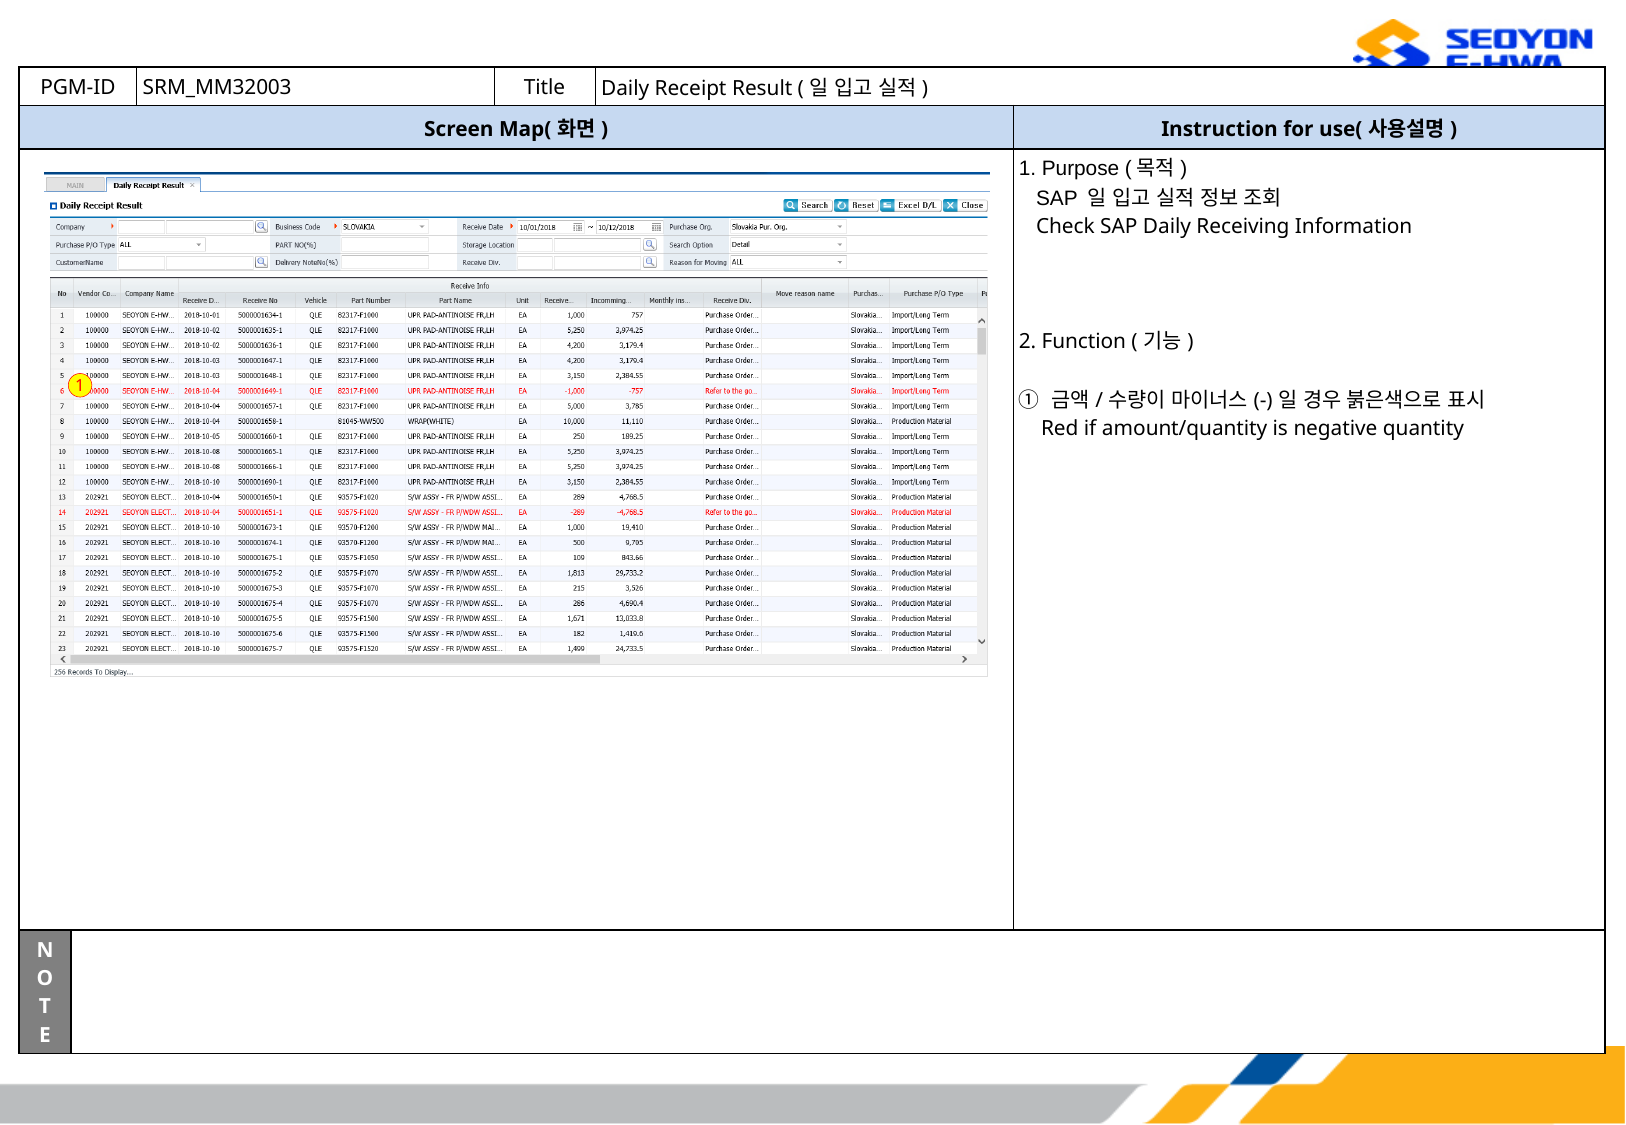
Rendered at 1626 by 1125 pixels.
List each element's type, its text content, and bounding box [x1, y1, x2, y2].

table_cell Screen Map(화면) [20, 106, 1013, 148]
table_cell Instruction for use(사용설명) [1014, 106, 1604, 148]
table_header Daily Receipt Result (일 입고 실적) [596, 68, 1604, 105]
table_cell [20, 150, 1013, 929]
picture [44, 172, 990, 679]
table_header SRM_MM32003 [137, 68, 494, 105]
table_cell [72, 931, 1604, 1053]
picture [0, 1046, 1626, 1125]
picture [1353, 19, 1594, 66]
table_cell N O T E [20, 931, 70, 1053]
table_header PGM-ID [20, 68, 136, 105]
table_cell 1. Purpose (목적) SAP 일 입고 실적 정보 조회 Check SAP Daily Receiving Information 2. Function (기능) ① 금액/수량이 마이너스(-)일 경우 붉은색으로 표시 Red if amount/quantity is negative quantity [1014, 150, 1604, 929]
table_header Title [495, 68, 595, 105]
